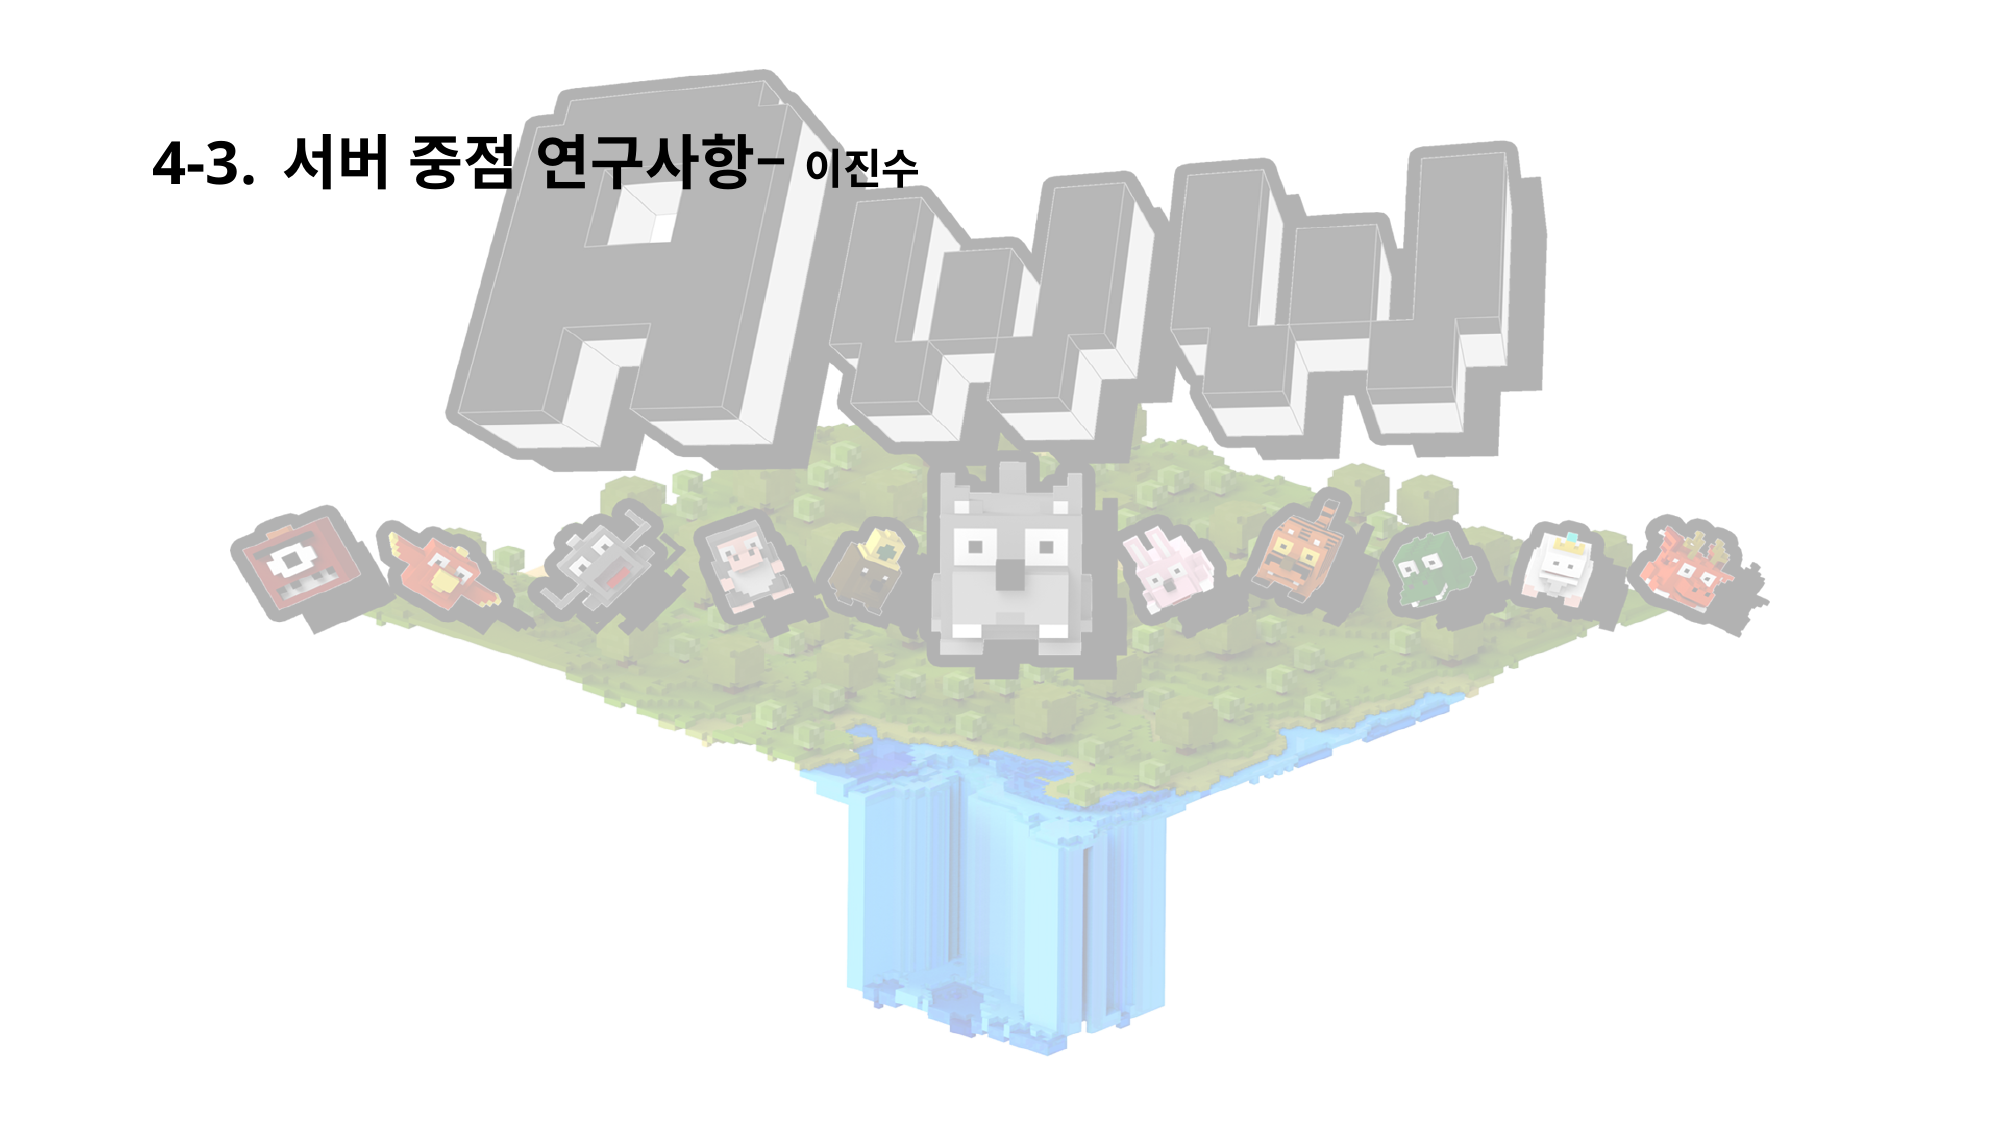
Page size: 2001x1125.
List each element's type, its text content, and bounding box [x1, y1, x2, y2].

title 4-3. 서버 중점 연구사항– 이진수 [137, 59, 1863, 278]
